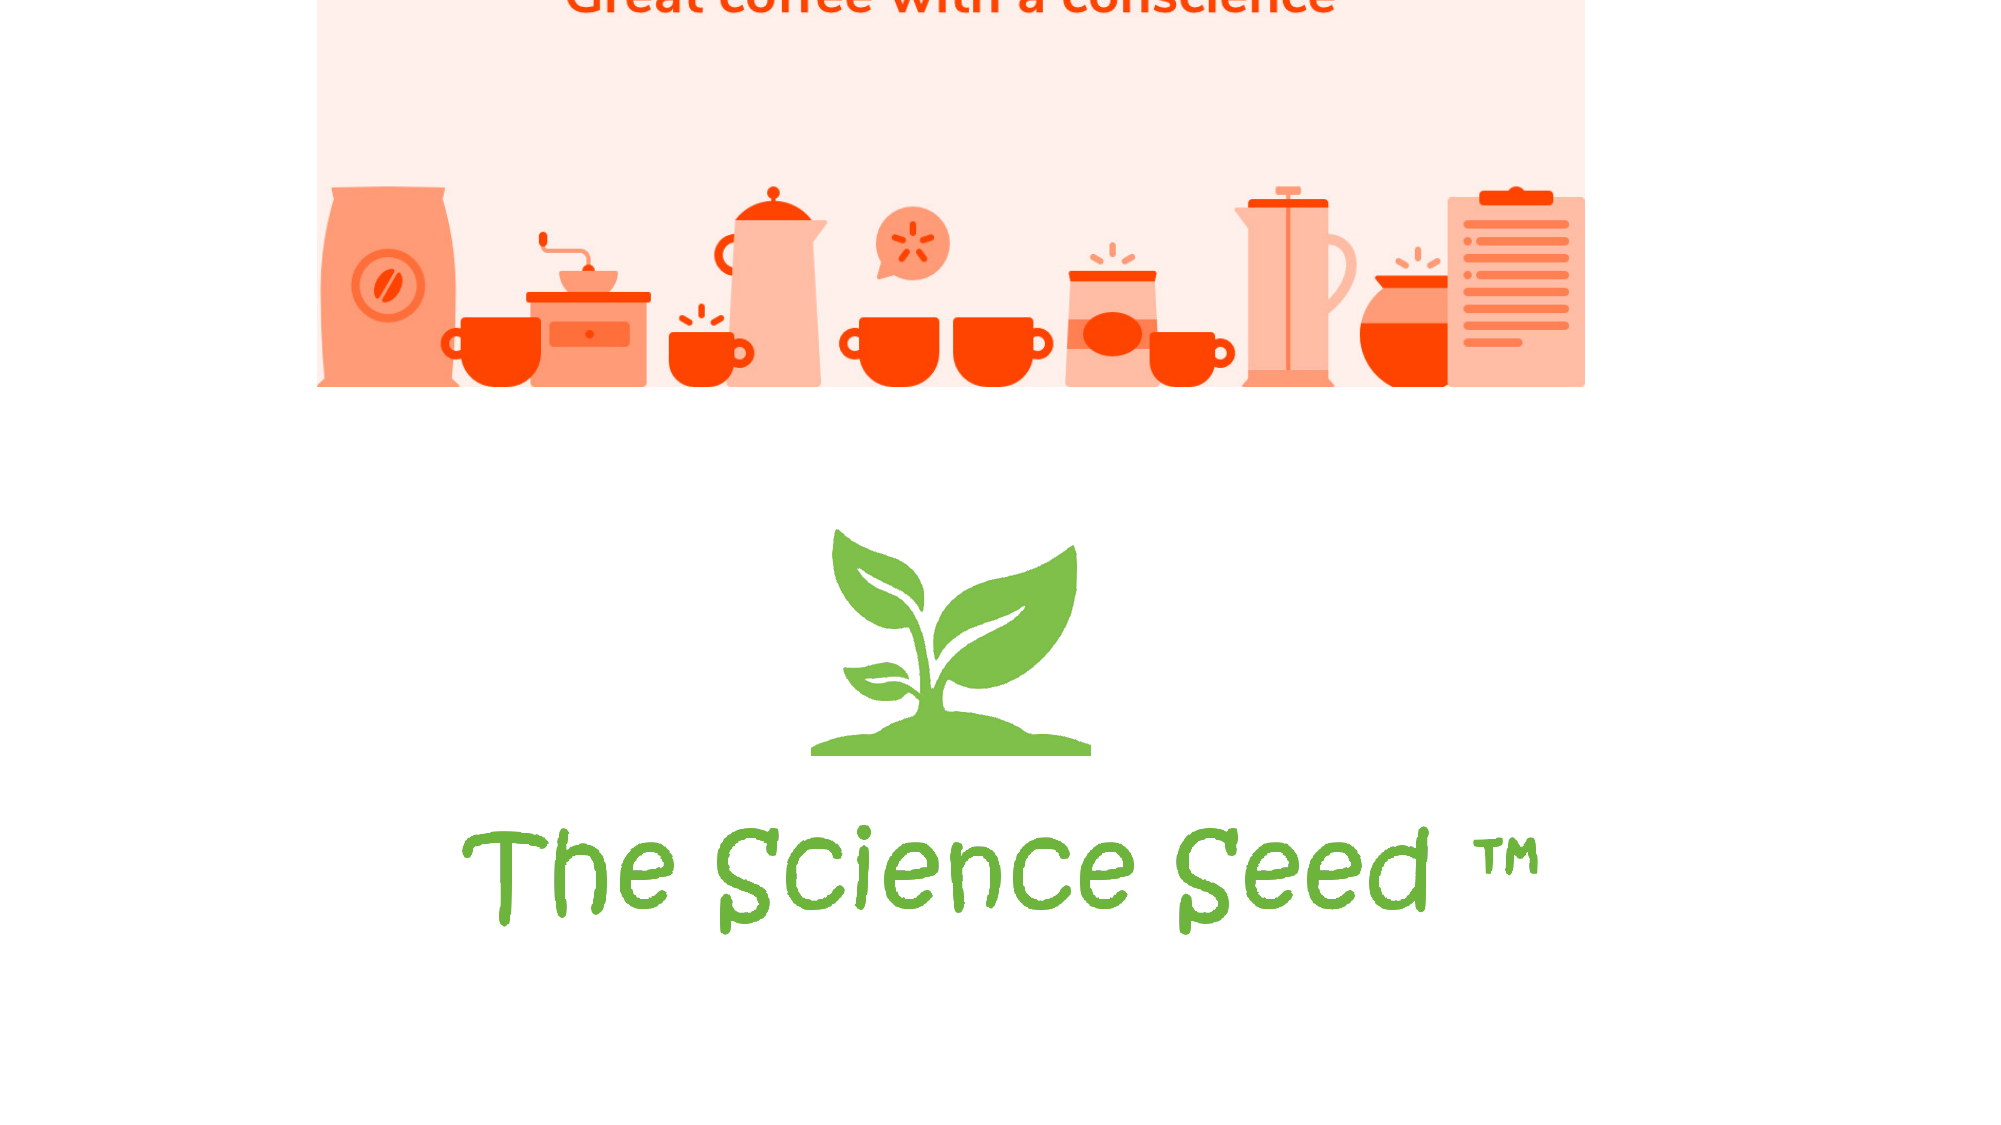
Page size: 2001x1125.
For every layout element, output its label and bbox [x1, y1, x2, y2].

picture [317, 0, 1585, 387]
picture [443, 792, 1557, 968]
picture [811, 476, 1091, 756]
